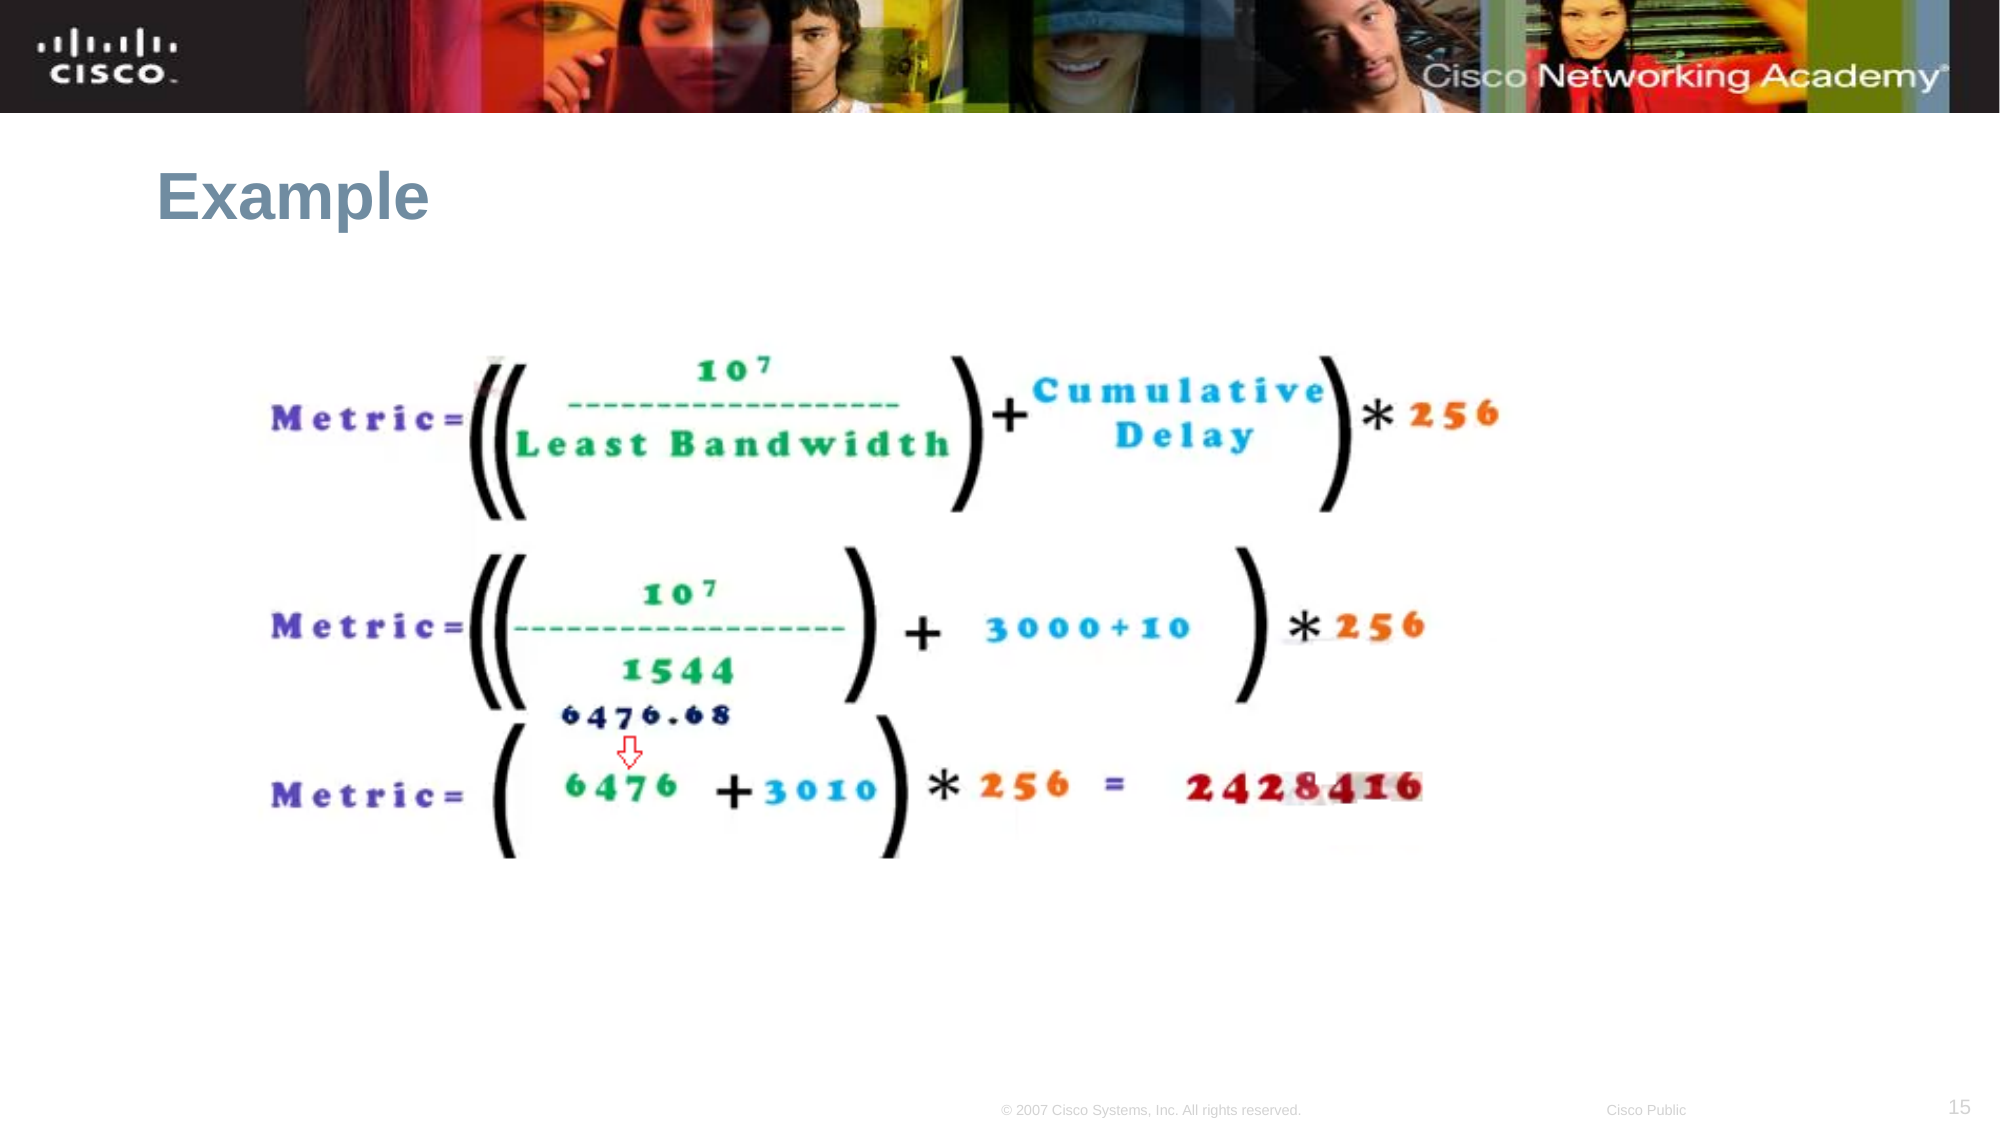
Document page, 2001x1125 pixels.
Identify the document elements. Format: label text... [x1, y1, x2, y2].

picture [0, 0, 2000, 113]
title Example [143, 102, 1926, 241]
picture [233, 327, 1556, 881]
